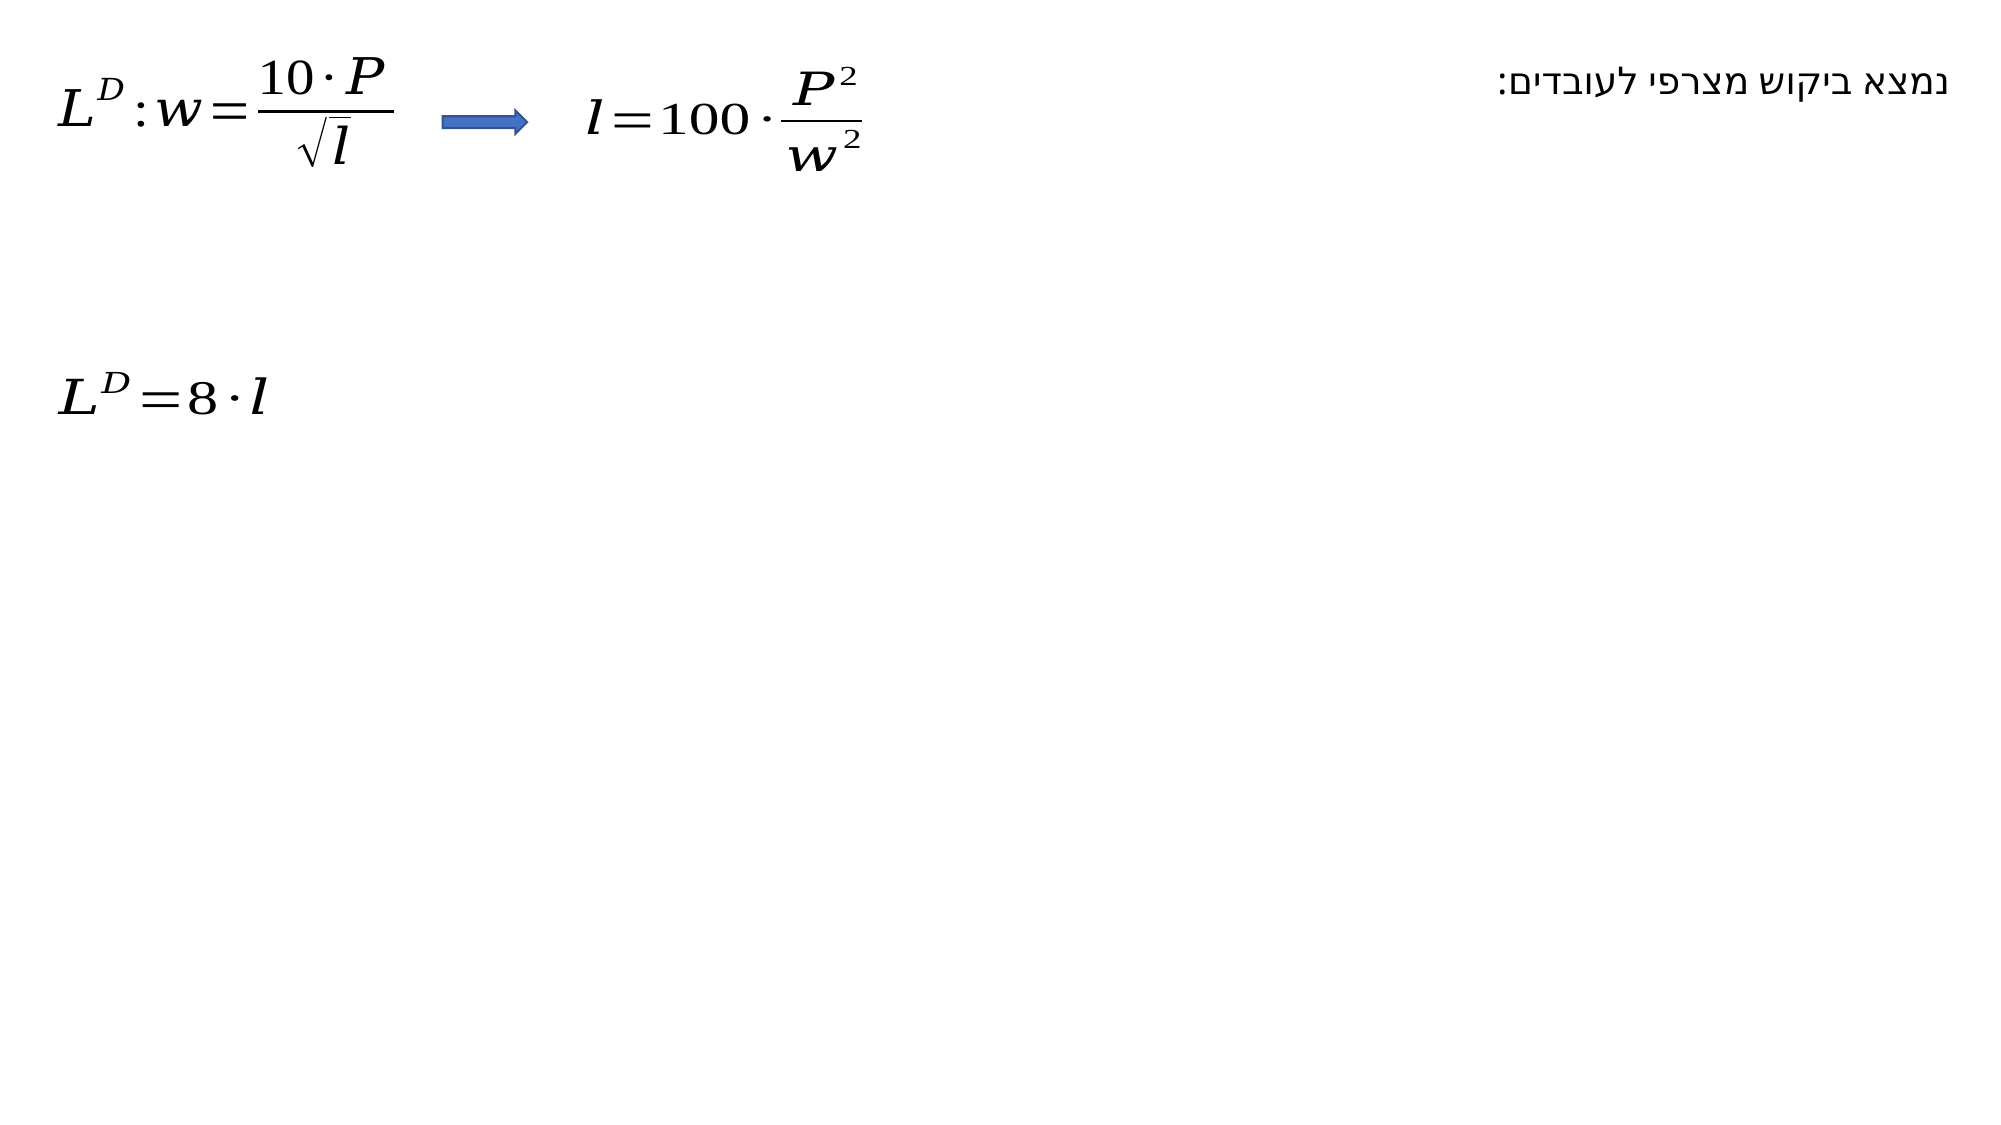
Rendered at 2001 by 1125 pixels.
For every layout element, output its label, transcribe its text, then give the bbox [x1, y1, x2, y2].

text_box [441, 107, 529, 137]
text_box נמצא ביקוש מצרפי לעובדים: [1481, 49, 1965, 110]
